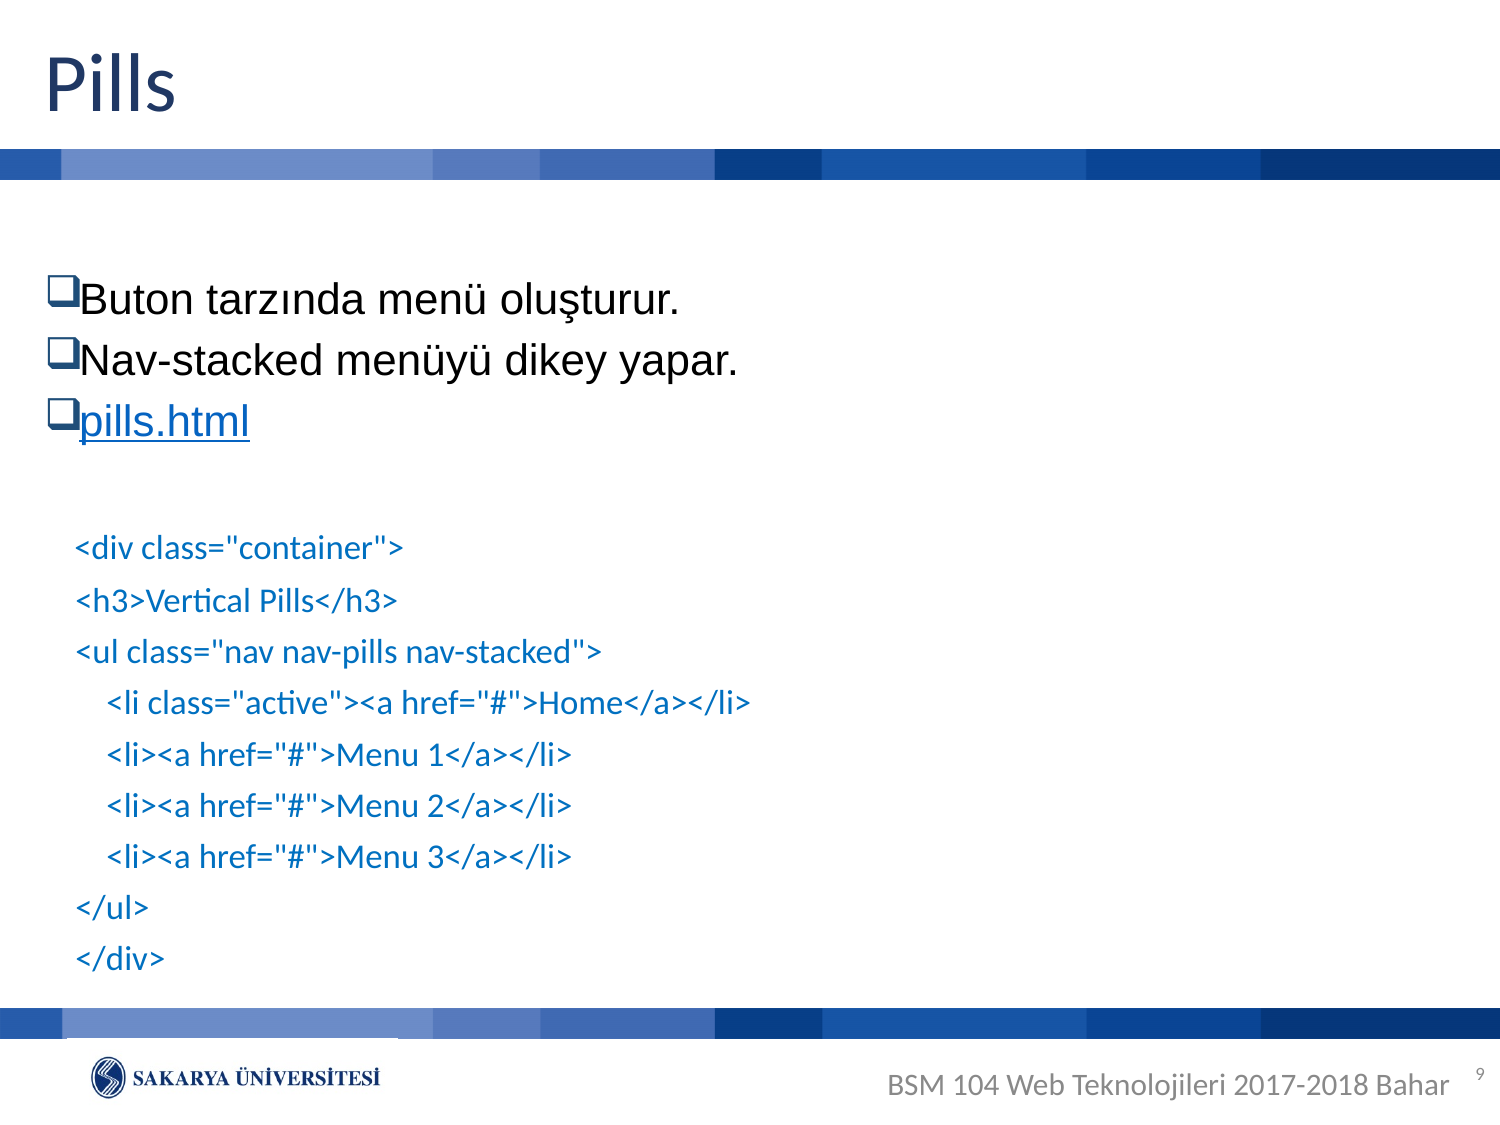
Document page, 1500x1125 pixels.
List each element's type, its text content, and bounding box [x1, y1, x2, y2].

title Pills [29, 19, 1471, 149]
list Buton tarzında menü oluşturur. Nav-stacked menüyü dikey yapar. pills.html <div class="container"> <h3>Vertical Pills</h3> <ul class="nav nav-pills nav-stacked"> <li class="active"><a href="#">Home</a></li> <li><a href="#">Menu 1</a></li> <li><a href="#">Menu 2</a></li> <li><a href="#">Menu 3</a></li> </ul> </div> [29, 193, 1471, 990]
picture [0, 149, 1500, 180]
picture [0, 1008, 1500, 1115]
slide_number 9 [1162, 1042, 1500, 1103]
